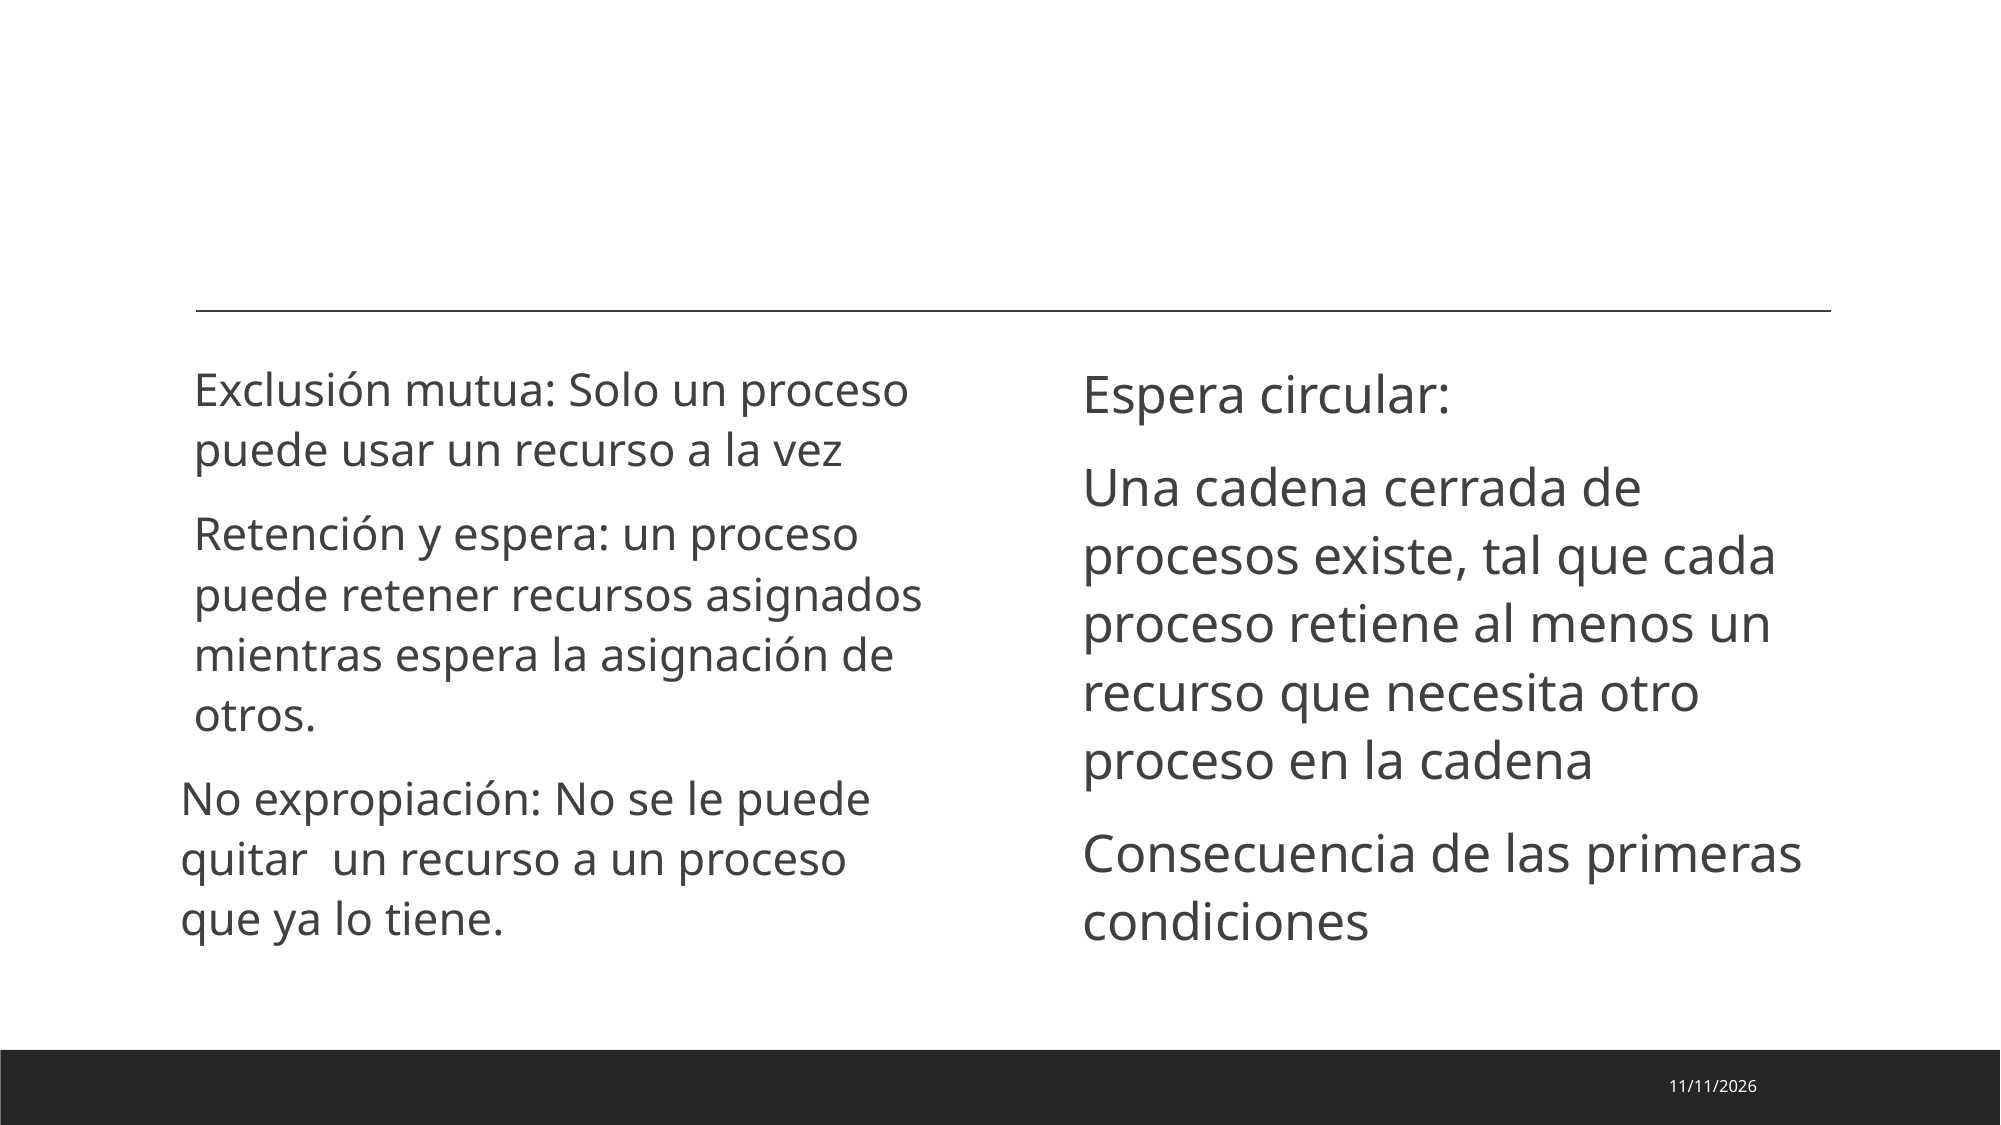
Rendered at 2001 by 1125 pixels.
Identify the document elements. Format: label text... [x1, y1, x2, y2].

list Espera circular: Una cadena cerrada de procesos existe, tal que cada proceso retiene al menos un recurso que necesita otro proceso en la cadena Consecuencia de las primeras condiciones [1068, 347, 1830, 963]
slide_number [1348, 1057, 1773, 1118]
list Exclusión mutua: Solo un proceso puede usar un recurso a la vez Retención y espera: un proceso puede retener recursos asignados mientras espera la asignación de otros. No expropiación: No se le puede quitar un recurso a un proceso que ya lo tiene. [180, 347, 942, 963]
